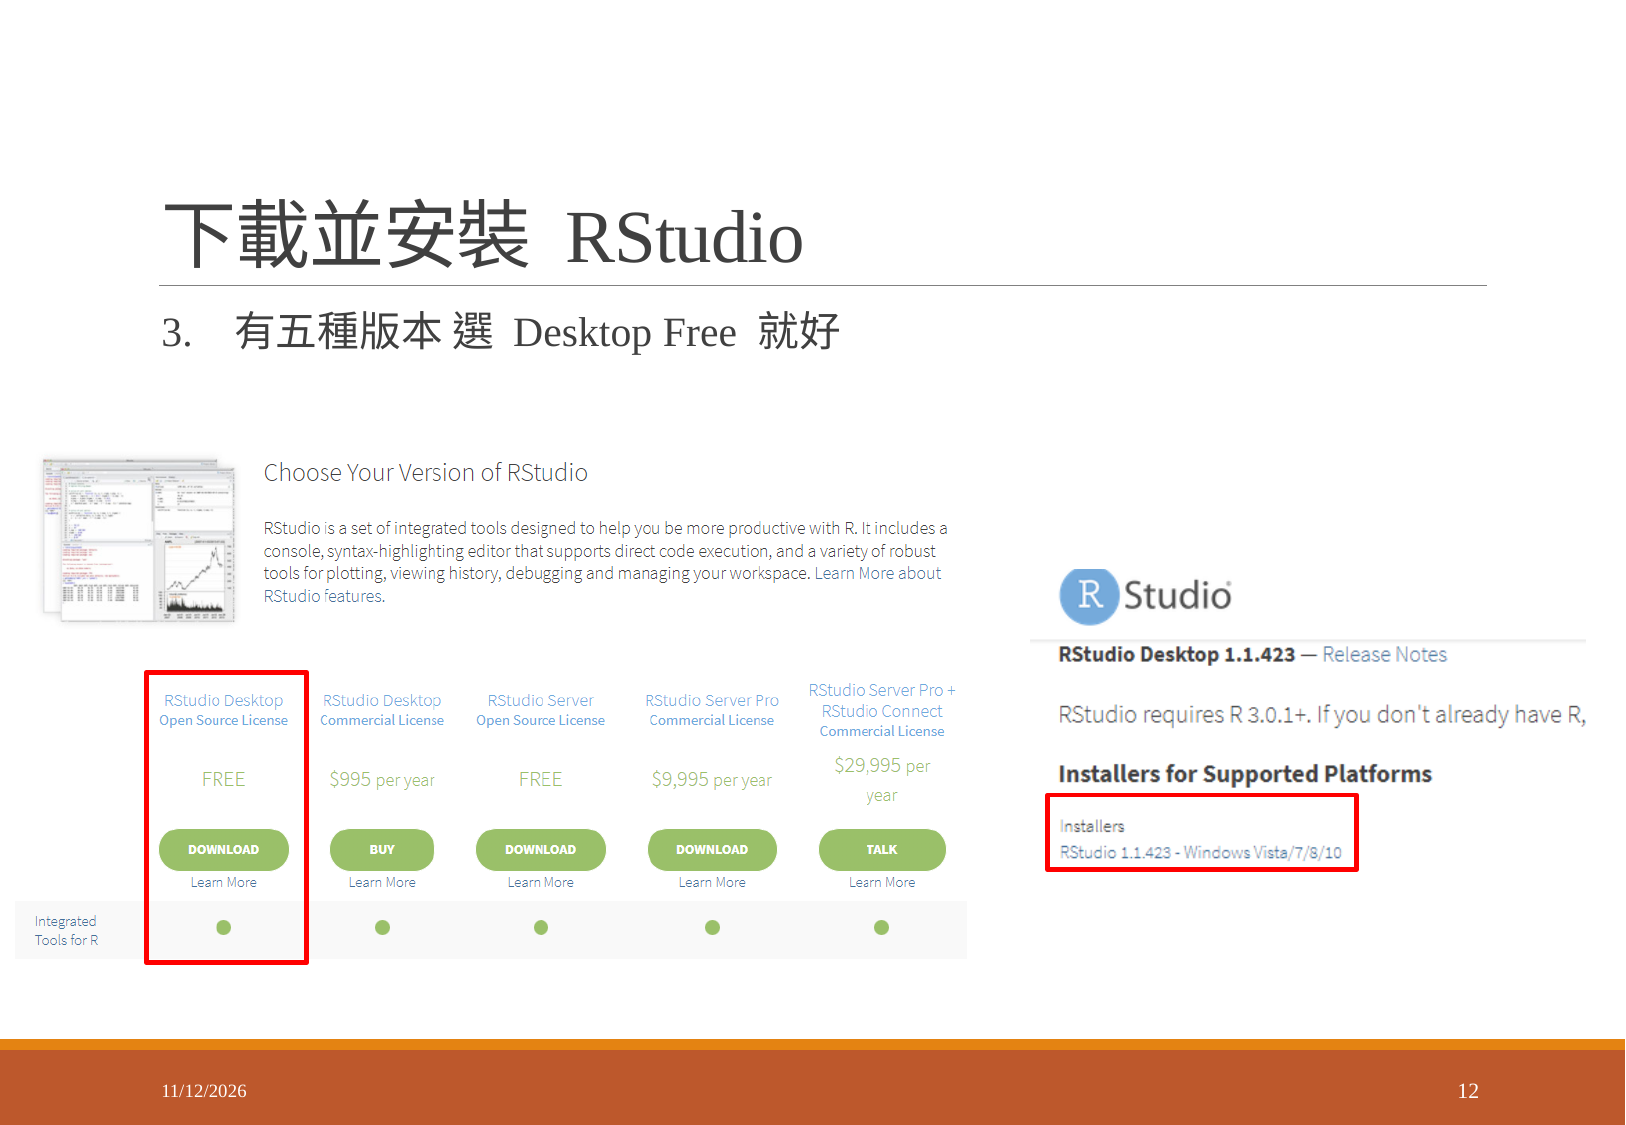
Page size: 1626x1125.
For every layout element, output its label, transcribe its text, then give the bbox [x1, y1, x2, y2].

picture [1029, 569, 1586, 865]
list 3. 有五種版本 選 Desktop Free 就好 [146, 302, 1487, 963]
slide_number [146, 1059, 476, 1120]
picture [0, 432, 977, 964]
slide_number 12 [1319, 1059, 1495, 1120]
title 下載並安裝 RStudio [146, 47, 1487, 285]
